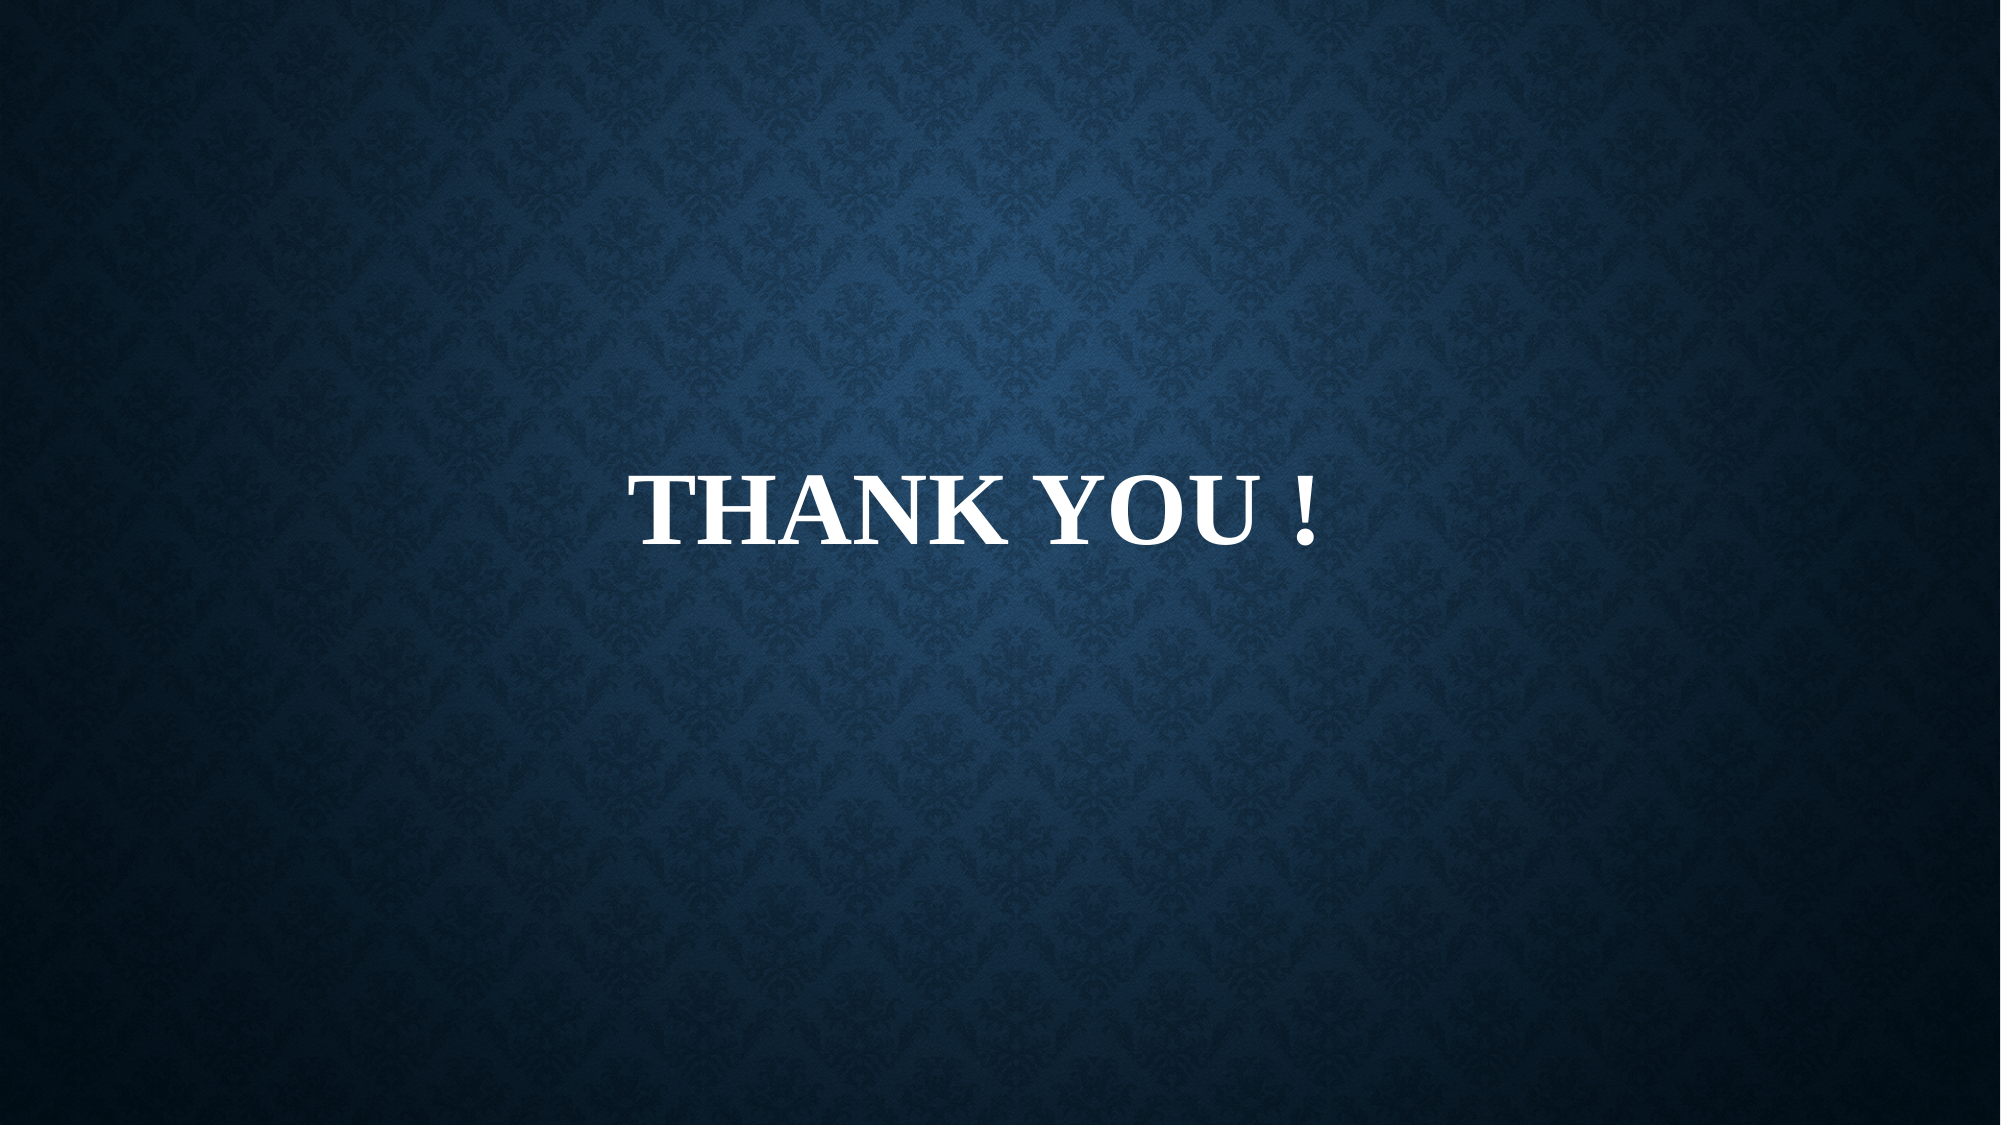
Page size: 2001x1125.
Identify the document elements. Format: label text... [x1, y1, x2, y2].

title THANK YOU ! [126, 401, 1825, 620]
